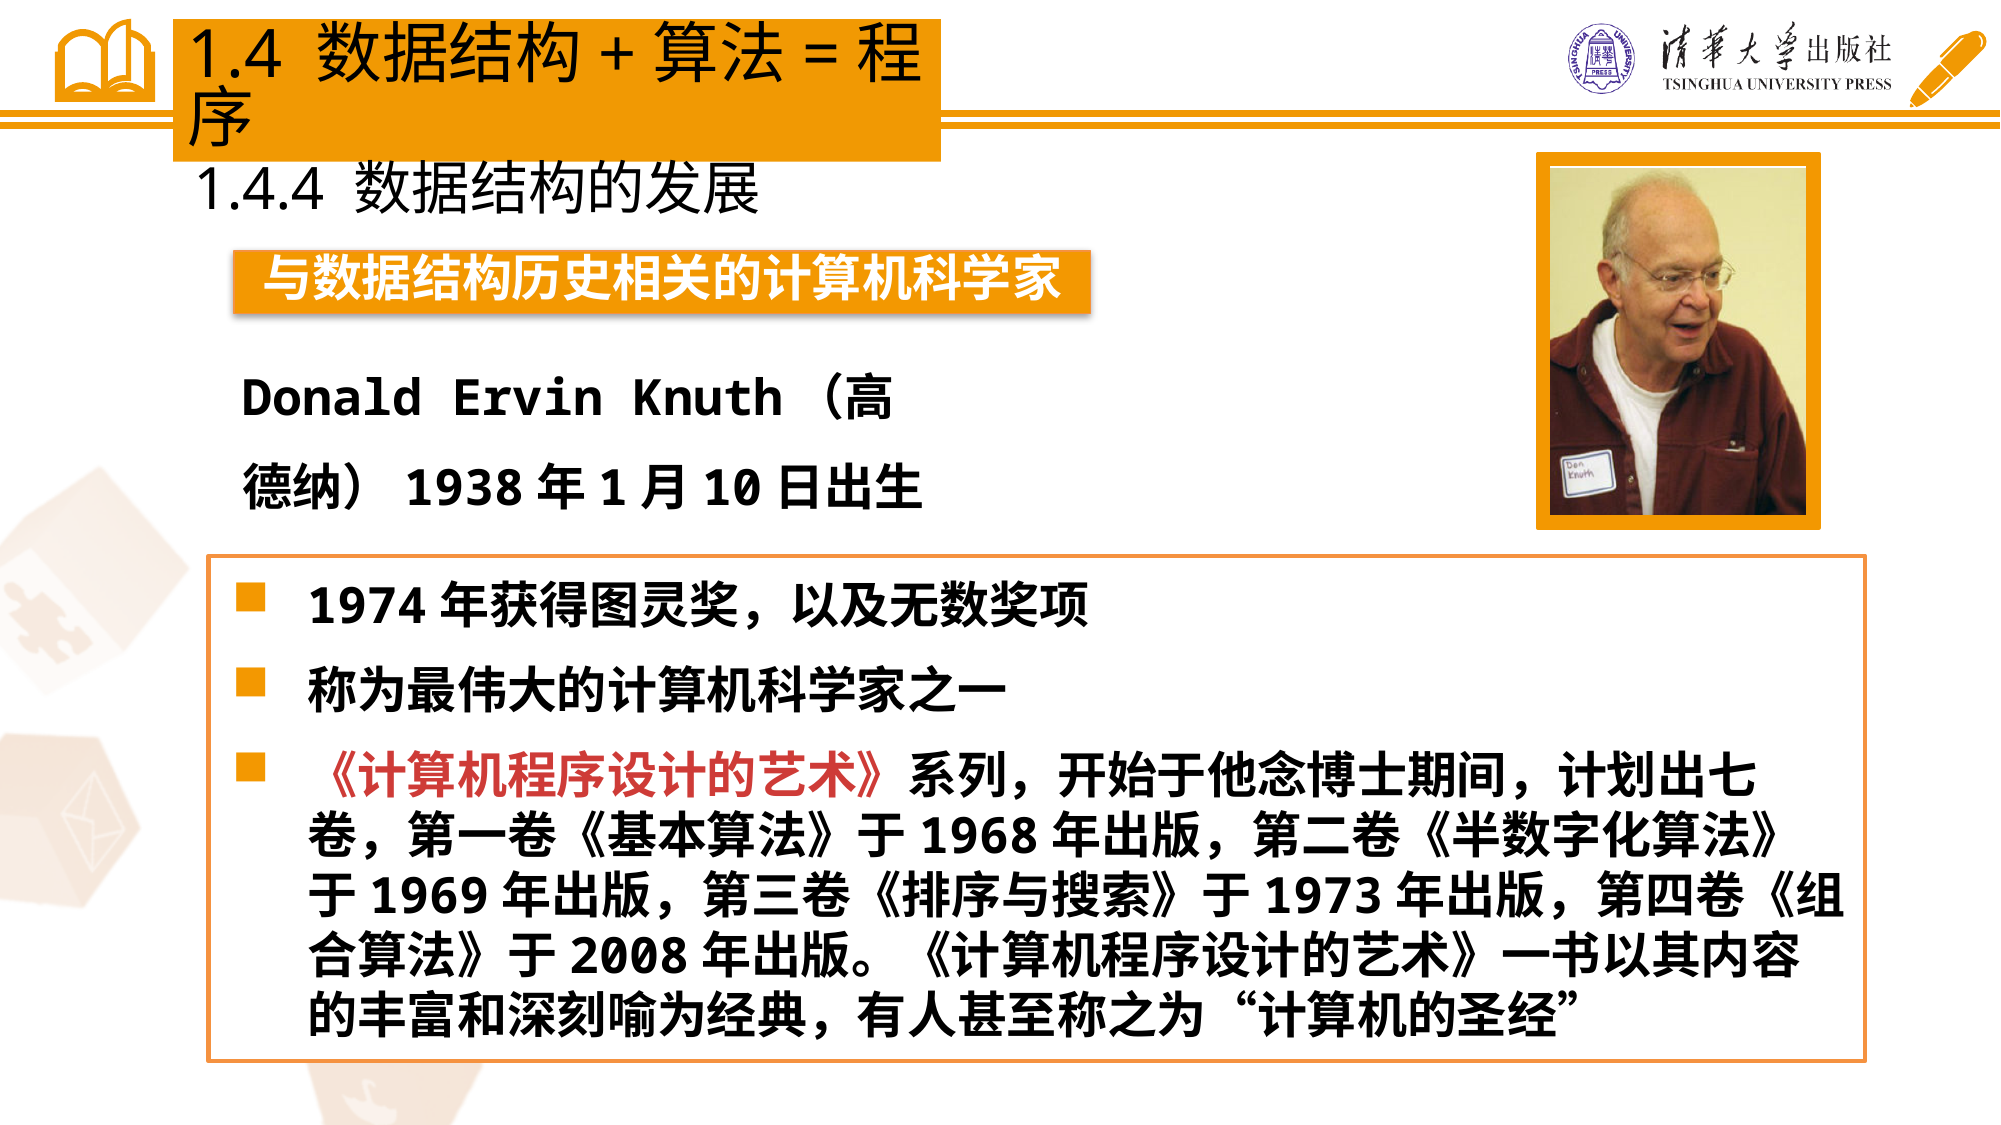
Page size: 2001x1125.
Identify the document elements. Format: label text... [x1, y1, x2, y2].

text_box 1.4.4 数据结构的发展 [178, 157, 894, 229]
text_box 1.4 数据结构+算法=程序 [173, 19, 941, 162]
text_box Donald Ervin Knuth（高德纳）1938年1月10日出生 [228, 328, 943, 523]
picture [1531, 0, 1973, 149]
text_box 与数据结构历史相关的计算机科学家 [233, 250, 1091, 314]
picture [1936, 78, 1948, 90]
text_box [1537, 153, 1819, 529]
text_box 1974年获得图灵奖，以及无数奖项 称为最伟大的计算机科学家之一 《计算机程序设计的艺术》系列，开始于他念博士期间，计划出七卷，第一卷《基本算法》于1968年出版，第二卷《半数字化算法》于1969年出版，第三卷《排序与搜索》于1973年出版，第四卷《组合算法》于2008年出版。《计算机程序设计的艺术》一书以其内容的丰富和深刻喻为经典，有人甚至称之为“计算机的圣经” [206, 554, 1867, 1063]
